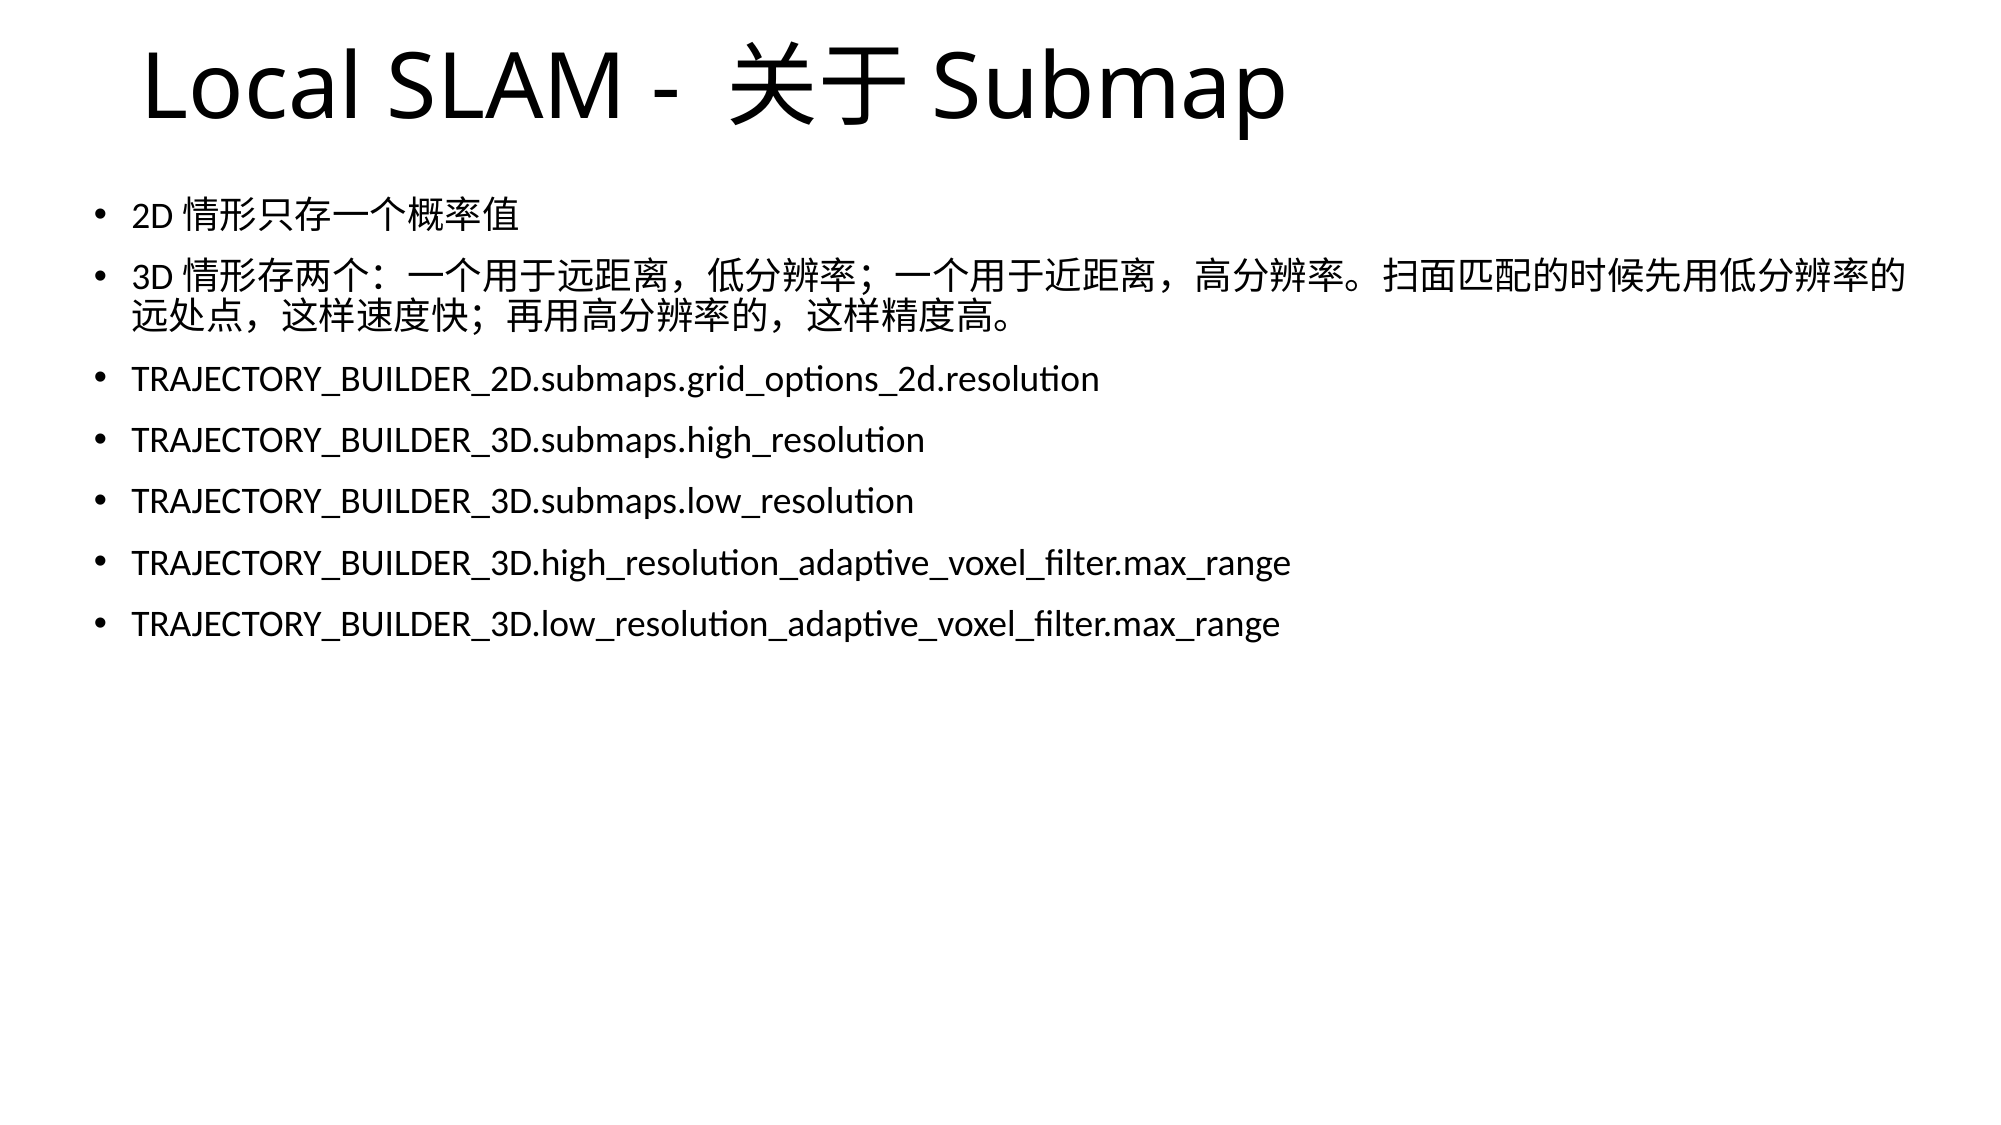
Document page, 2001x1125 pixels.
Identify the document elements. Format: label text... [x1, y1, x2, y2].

list 2D情形只存一个概率值 3D情形存两个：一个用于远距离，低分辨率；一个用于近距离，高分辨率。扫面匹配的时候先用低分辨率的远处点，这样速度快；再用高分辨率的，这样精度高。 TRAJECTORY_BUILDER_2D.submaps.grid_options_2d.resolution TRAJECTORY_BUILDER_3D.submaps.high_resolution TRAJECTORY_BUILDER_3D.submaps.low_resolution TRAJECTORY_BUILDER_3D.high_resolution_adaptive_voxel_filter.max_range TRAJECTORY_BUILDER_3D.low_resolution_adaptive_voxel_filter.max_range [78, 188, 1953, 1105]
title Local SLAM - 关于Submap [125, 3, 1851, 175]
